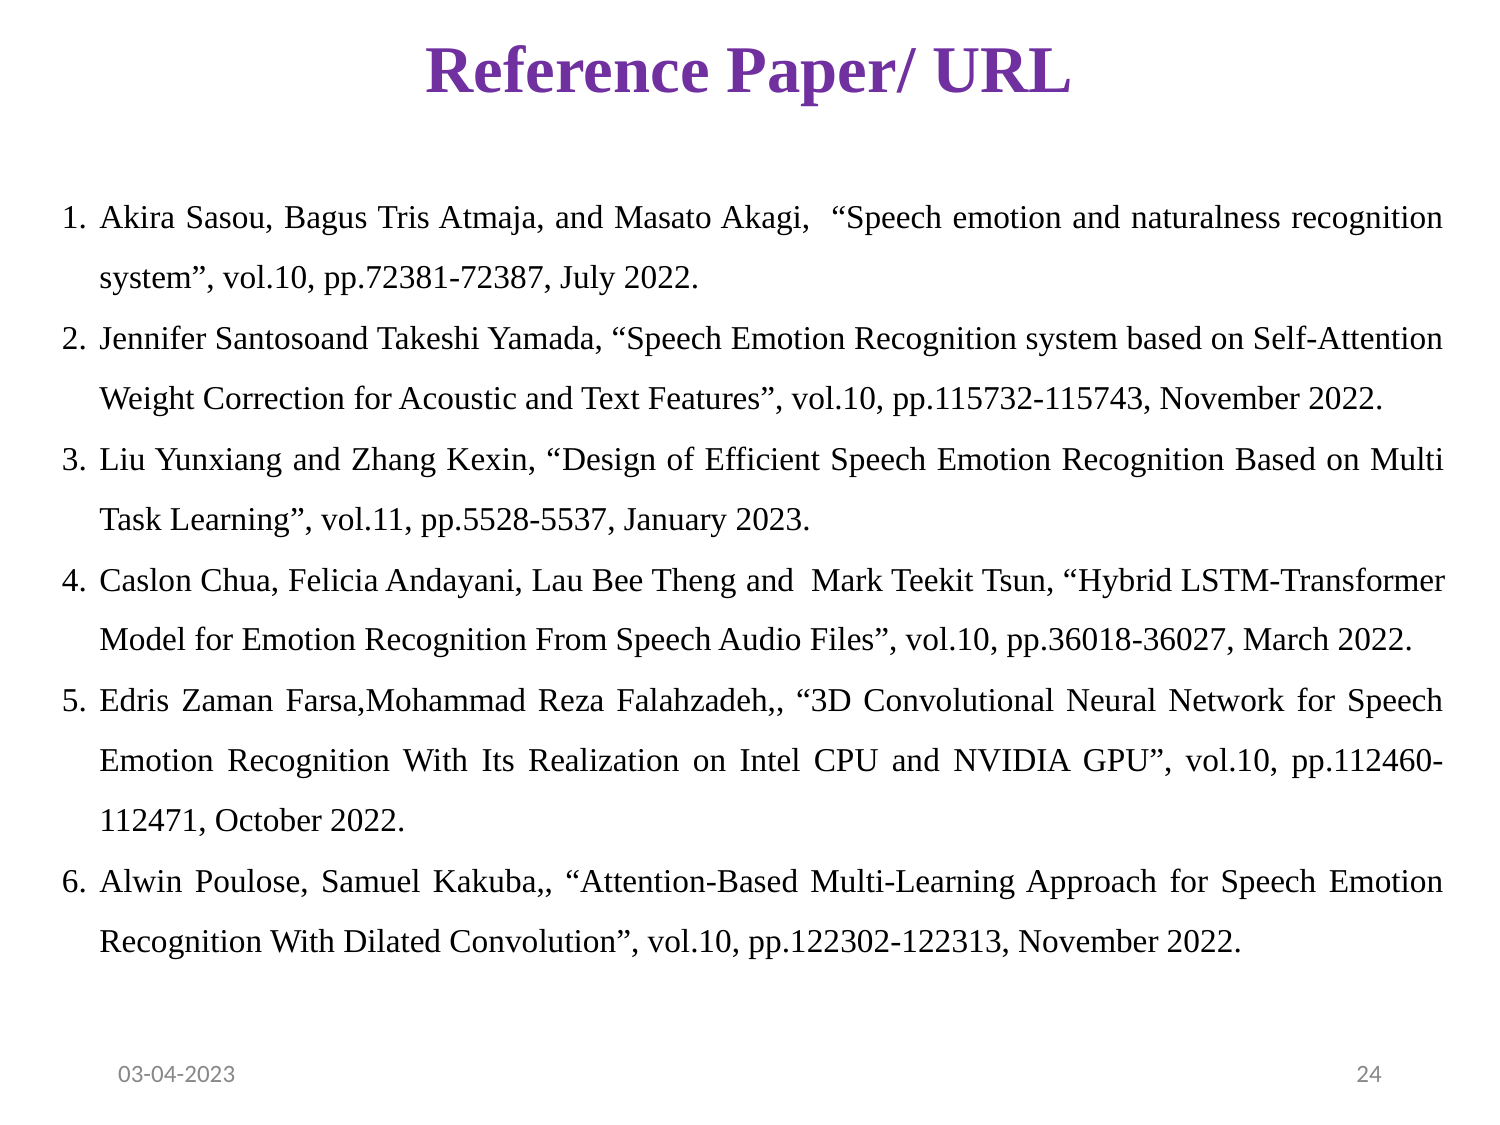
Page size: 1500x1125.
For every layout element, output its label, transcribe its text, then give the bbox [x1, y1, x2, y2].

text_box Akira Sasou, Bagus Tris Atmaja, and Masato Akagi, “Speech emotion and naturalness recognition system”, vol.10, pp.72381-72387, July 2022. Jennifer Santosoand Takeshi Yamada, “Speech Emotion Recognition system based on Self-Attention Weight Correction for Acoustic and Text Features”, vol.10, pp.115732-115743, November 2022. Liu Yunxiang and Zhang Kexin, “Design of Efficient Speech Emotion Recognition Based on Multi Task Learning”, vol.11, pp.5528-5537, January 2023. Caslon Chua, Felicia Andayani, Lau Bee Theng and Mark Teekit Tsun, “Hybrid LSTM-Transformer Model for Emotion Recognition From Speech Audio Files”, vol.10, pp.36018-36027, March 2022. Edris Zaman Farsa,Mohammad Reza Falahzadeh,, “3D Convolutional Neural Network for Speech Emotion Recognition With Its Realization on Intel CPU and NVIDIA GPU”, vol.10, pp.112460-112471, October 2022. Alwin Poulose, Samuel Kakuba,, “Attention-Based Multi-Learning Approach for Speech Emotion Recognition With Dilated Convolution”, vol.10, pp.122302-122313, November 2022. [46, 114, 1461, 1028]
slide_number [103, 1042, 441, 1103]
title Reference Paper/ URL [103, 27, 1397, 114]
slide_number ‹#› [1059, 1042, 1397, 1103]
